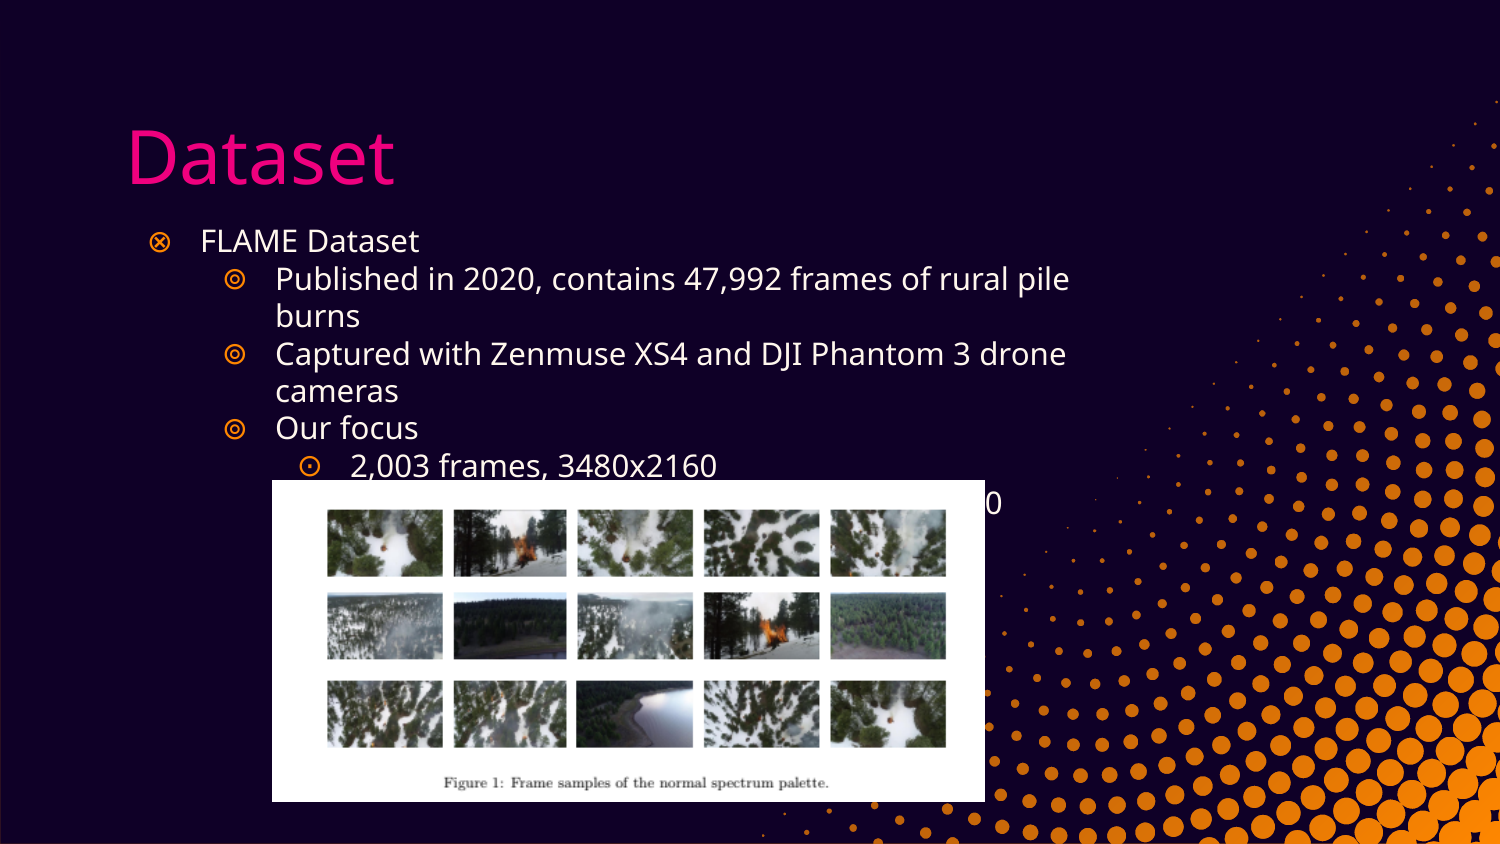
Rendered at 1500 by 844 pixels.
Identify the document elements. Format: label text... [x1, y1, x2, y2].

title Dataset [125, 58, 1152, 200]
picture [271, 479, 986, 802]
list FLAME Dataset Published in 2020, contains 47,992 frames of rural pile burns Captured with Zenmuse XS4 and DJI Phantom 3 drone cameras Our focus 2,003 frames, 3480x2160 2,003 ground truth mask frames, 3480x2160 [125, 221, 1152, 701]
